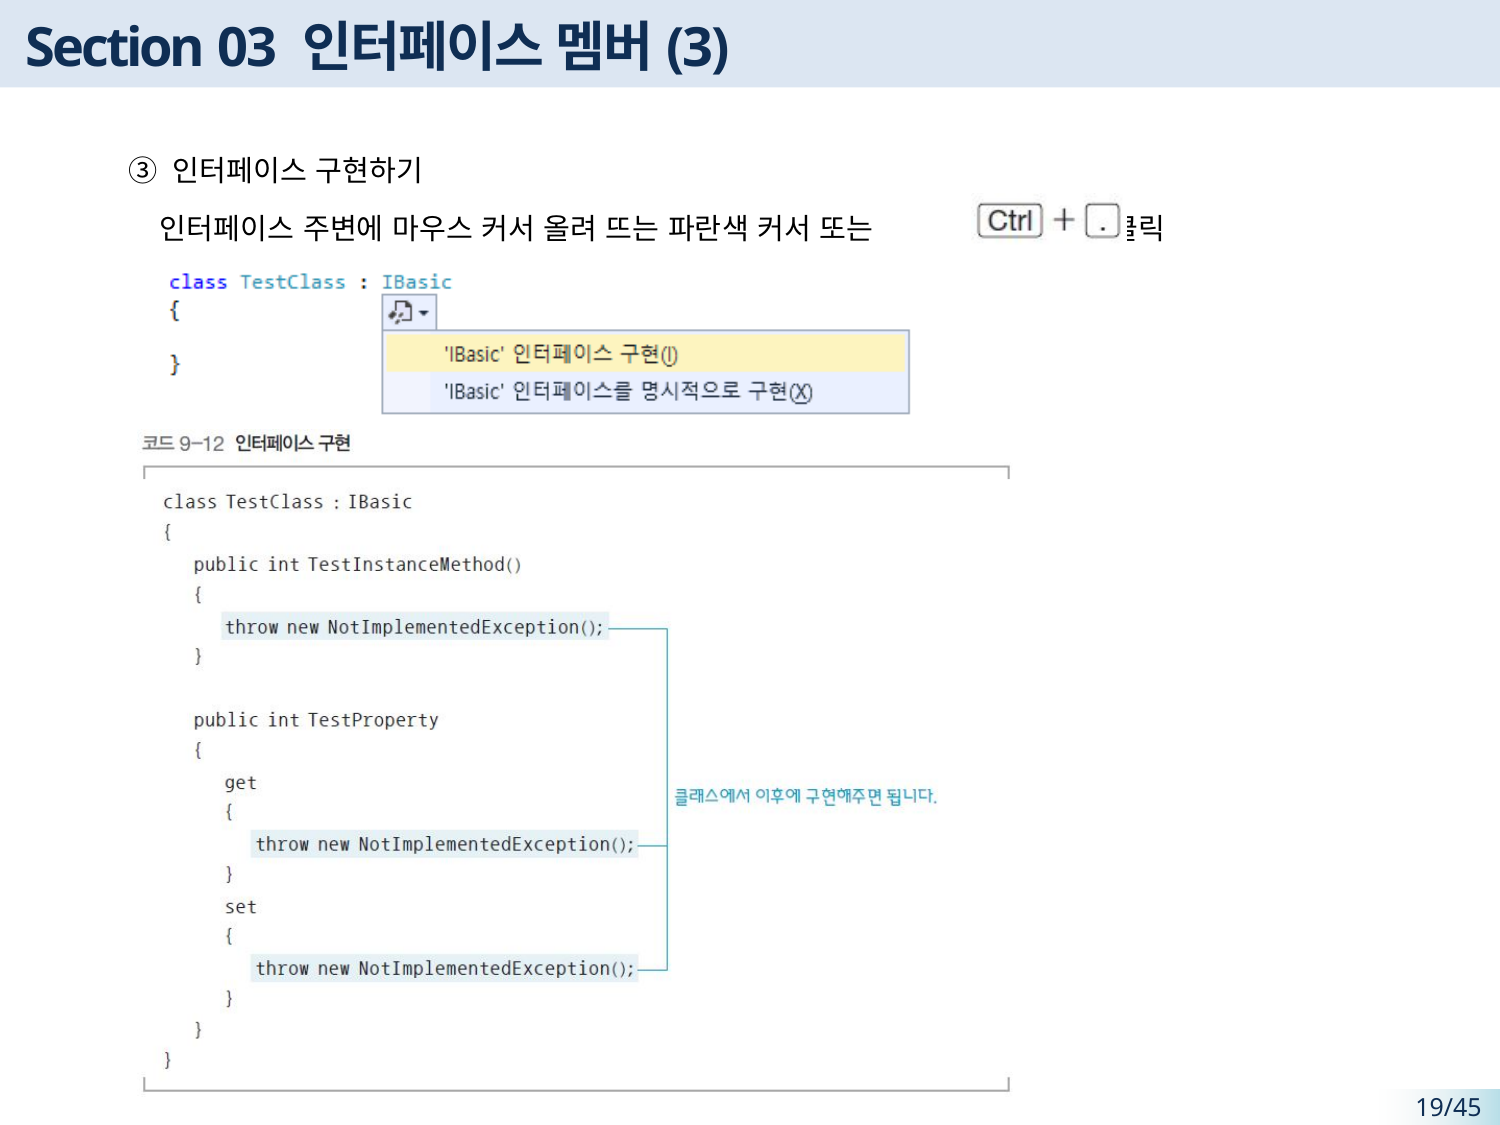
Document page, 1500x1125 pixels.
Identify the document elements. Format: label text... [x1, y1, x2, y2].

picture [159, 266, 917, 423]
list ③ 인터페이스 구현하기 인터페이스 주변에 마우스 커서 올려 뜨는 파란색 커서 또는 단축키 클릭 [10, 126, 1481, 1057]
picture [971, 193, 1127, 246]
title Section 03 인터페이스 멤버(3) [10, 5, 1288, 84]
picture [136, 429, 1017, 1097]
